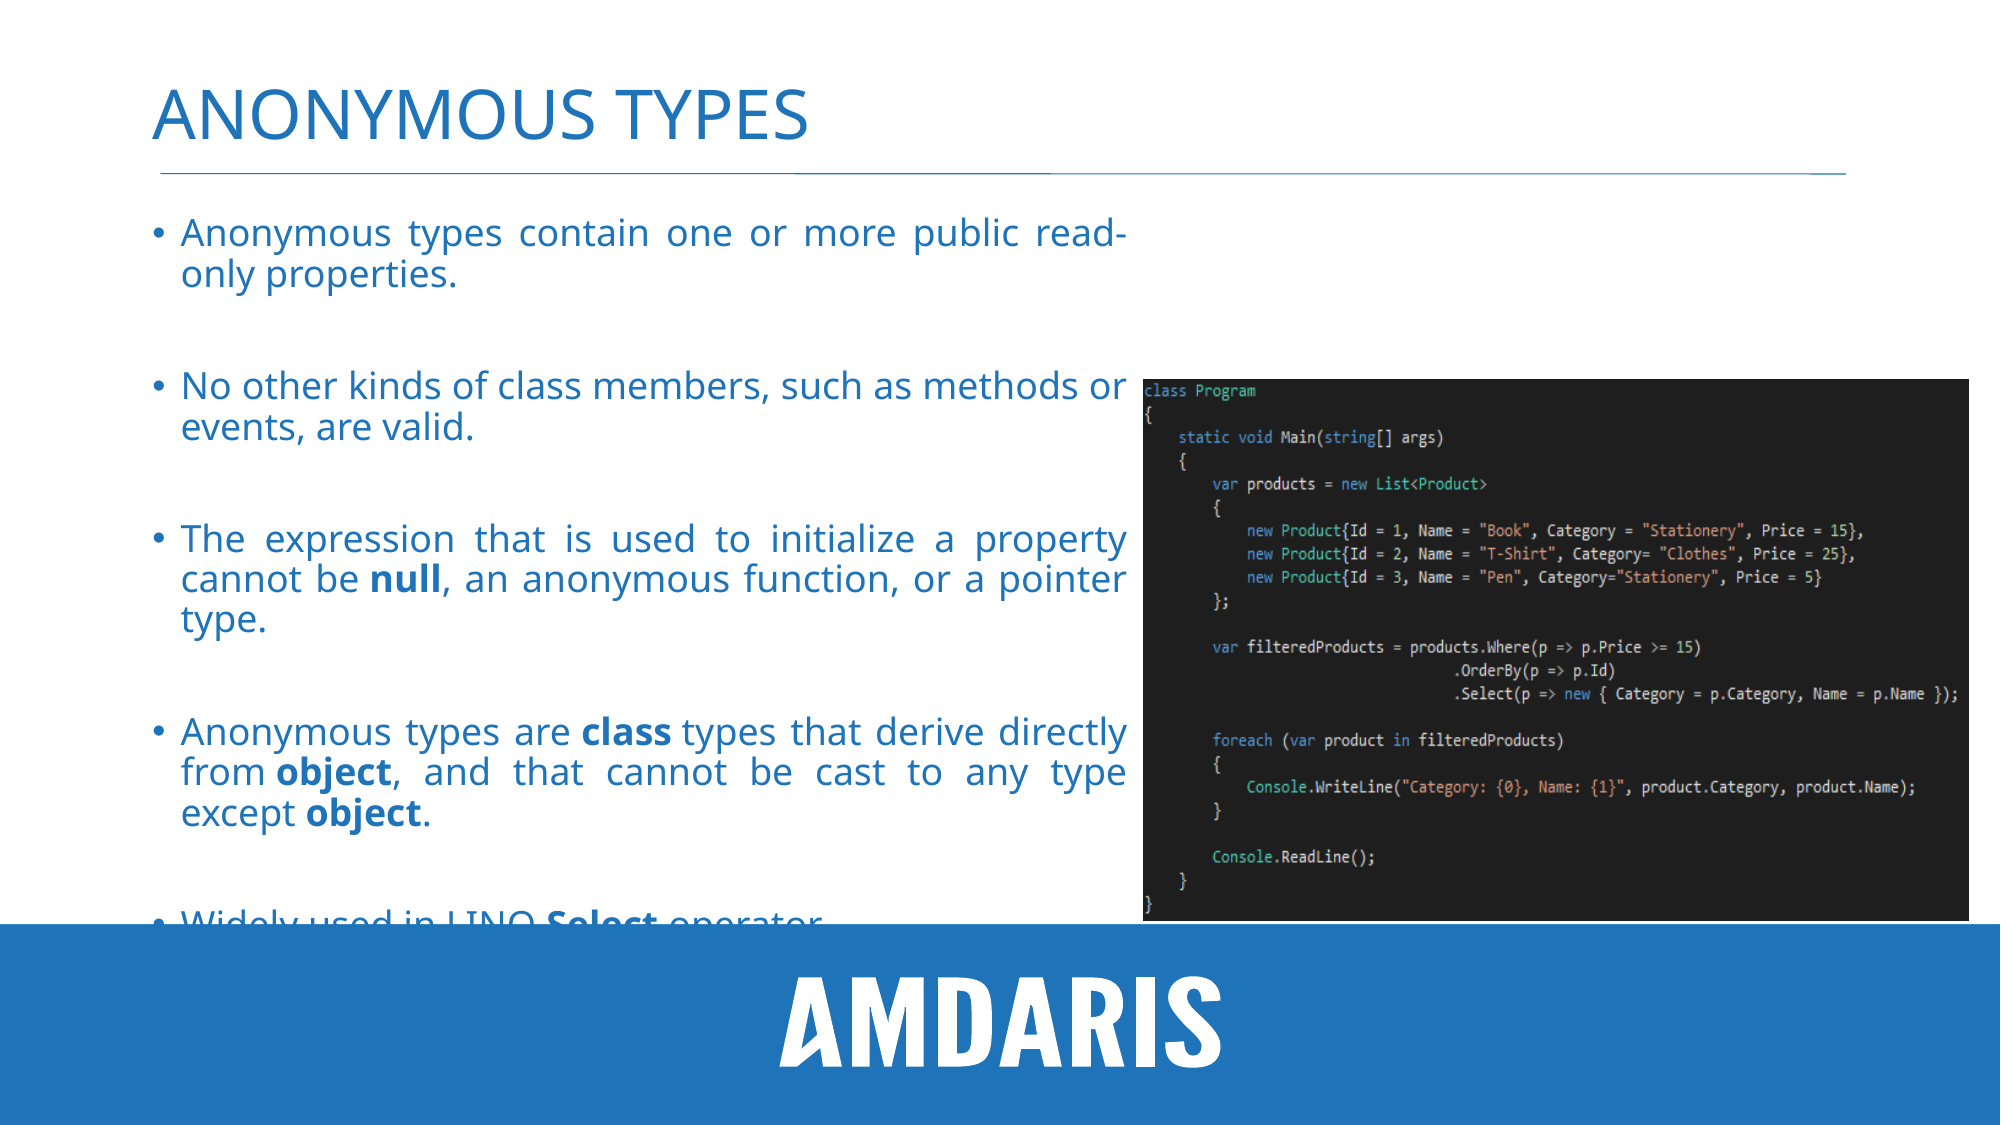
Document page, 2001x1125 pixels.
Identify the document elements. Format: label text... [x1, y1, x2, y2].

picture [1142, 379, 1969, 921]
list Anonymous types contain one or more public read-only properties. No other kinds of class members, such as methods or events, are valid. The expression that is used to initialize a property cannot be null, an anonymous function, or a pointer type. Anonymous types are class types that derive directly from object, and that cannot be cast to any type except object. Widely used in LINQ Select operator. [137, 206, 1143, 921]
title Anonymous types [137, 59, 1863, 175]
